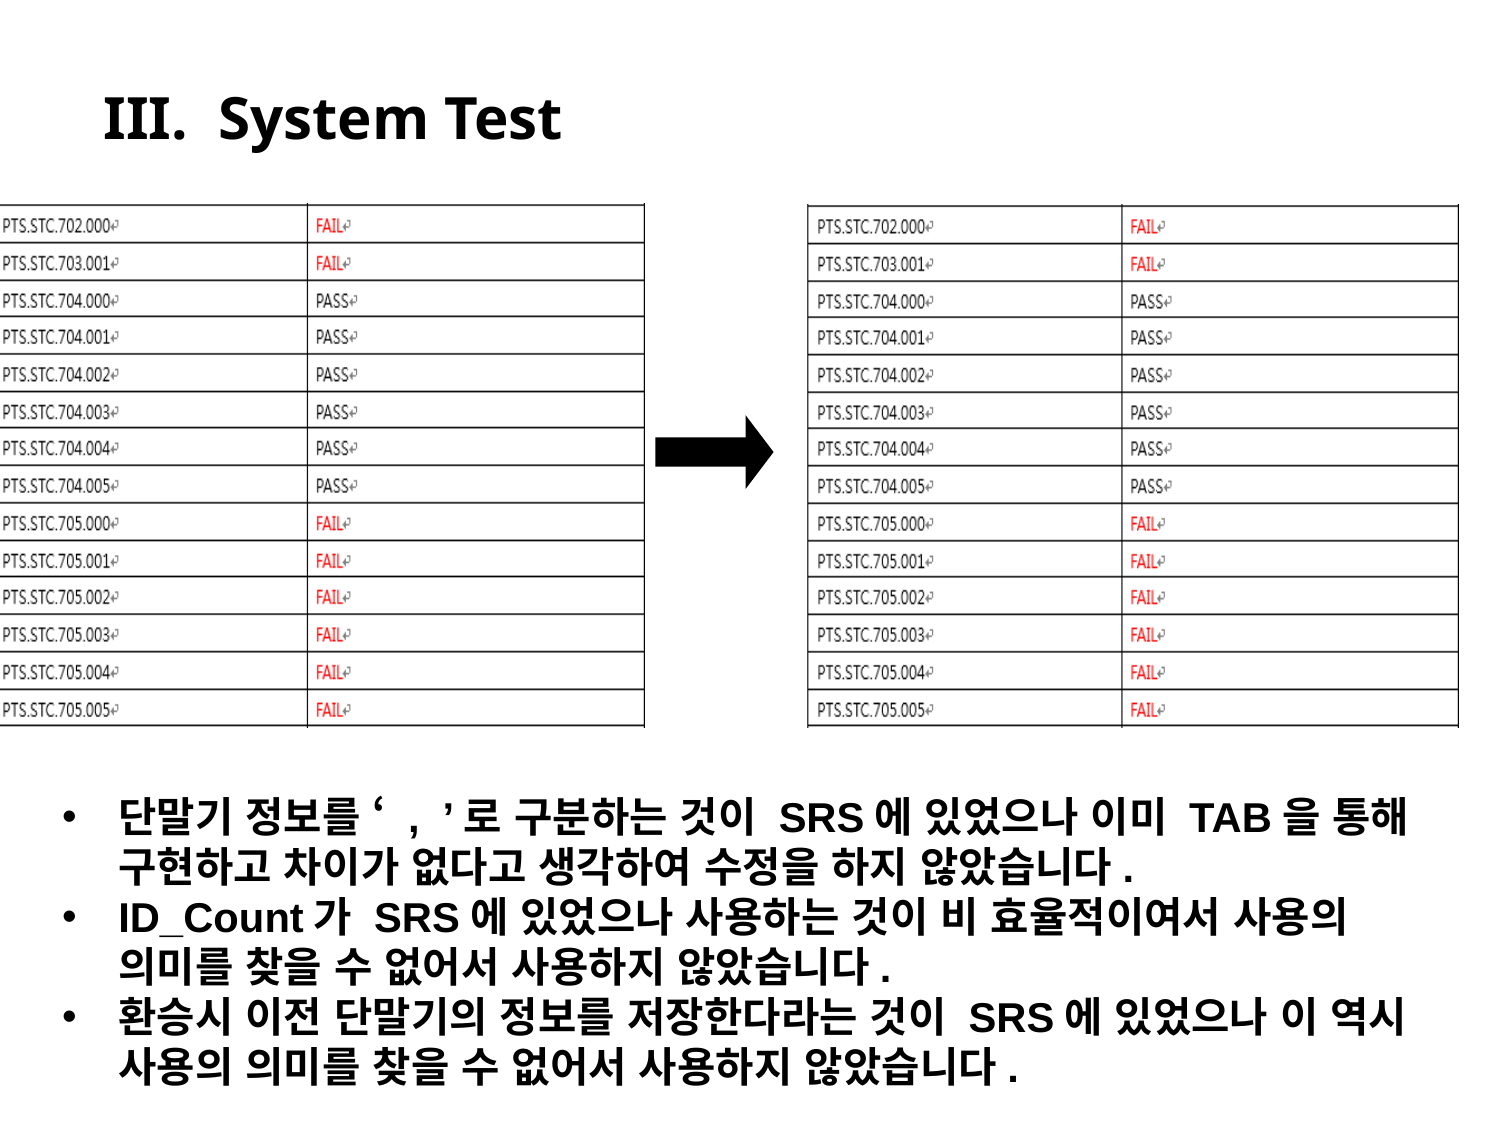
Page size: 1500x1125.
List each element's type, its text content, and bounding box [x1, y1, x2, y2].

picture [0, 203, 645, 728]
text_box 단말기 정보를 ‘ , ’로 구분하는 것이 SRS에 있었으나 이미 TAB을 통해 구현하고 차이가 없다고 생각하여 수정을 하지 않았습니다. ID_Count가 SRS에 있었으나 사용하는 것이 비 효율적이여서 사용의 의미를 찾을 수 없어서 사용하지 않았습니다. 환승시 이전 단말기의 정보를 저장한다라는 것이 SRS에 있었으나 이 역시 사용의 의미를 찾을 수 없어서 사용하지 않았습니다. [47, 783, 1459, 1099]
text_box [653, 413, 776, 491]
text_box III. System Test [88, 73, 739, 159]
picture [785, 204, 1459, 729]
